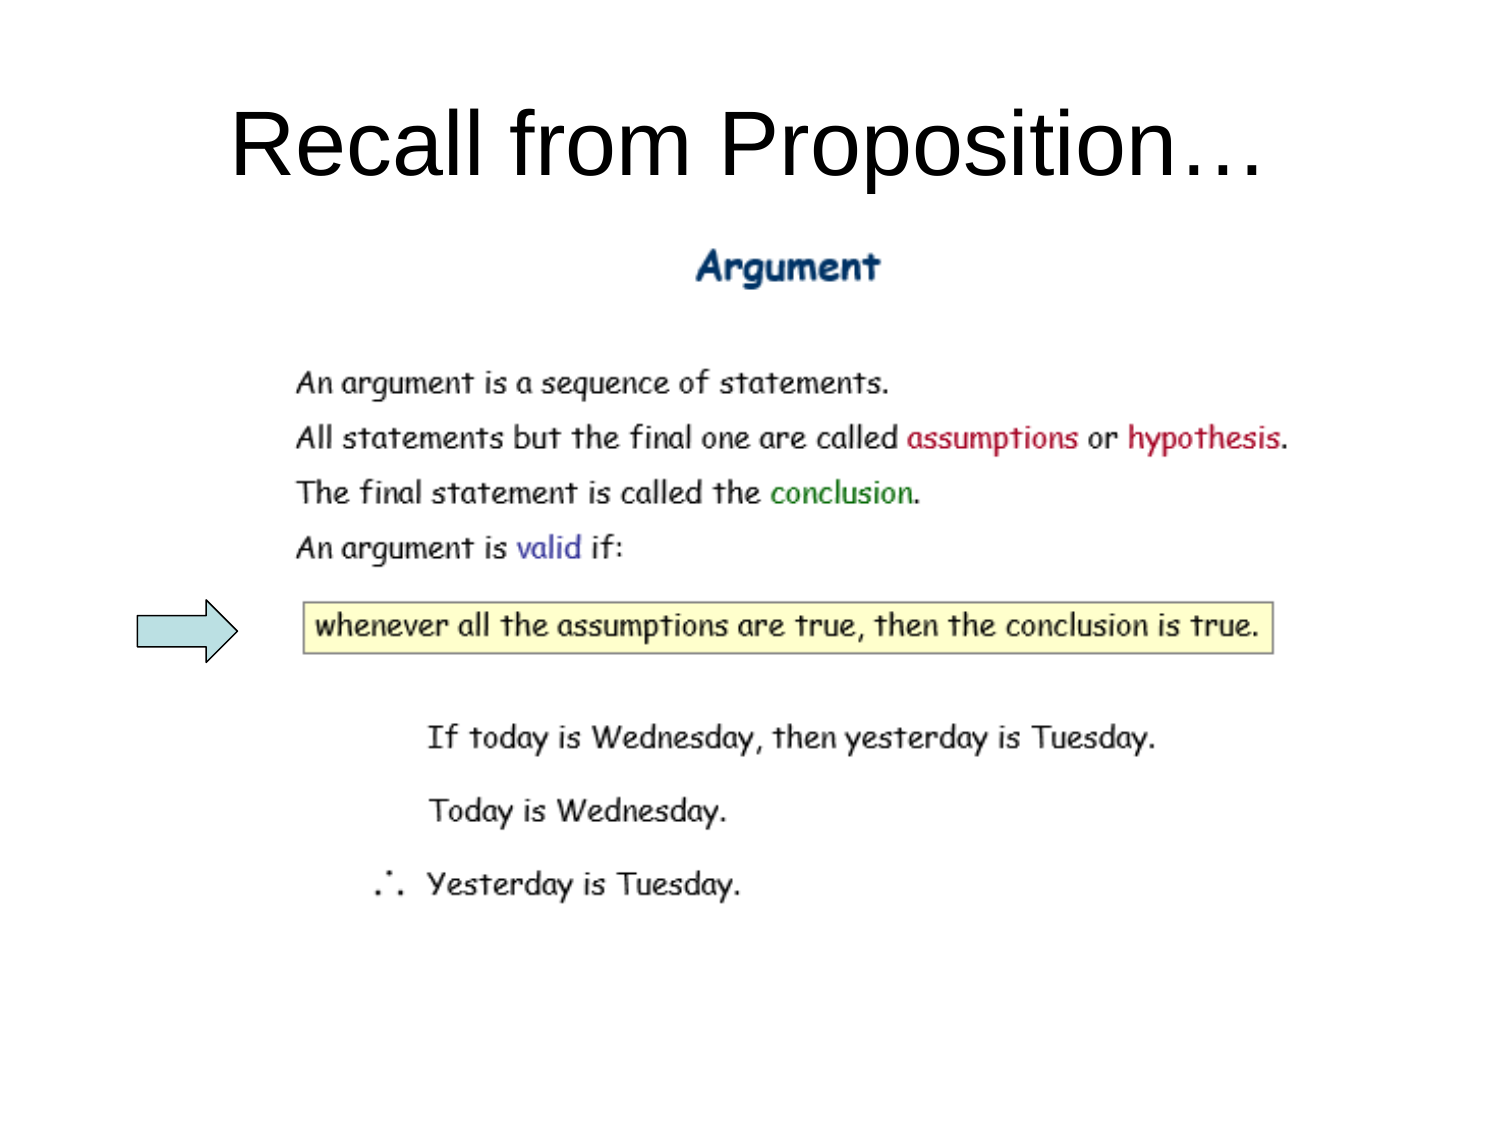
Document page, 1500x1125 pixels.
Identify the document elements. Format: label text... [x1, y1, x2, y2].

picture [287, 237, 1308, 928]
title Recall from Proposition… [75, 45, 1425, 233]
text_box [137, 599, 238, 663]
